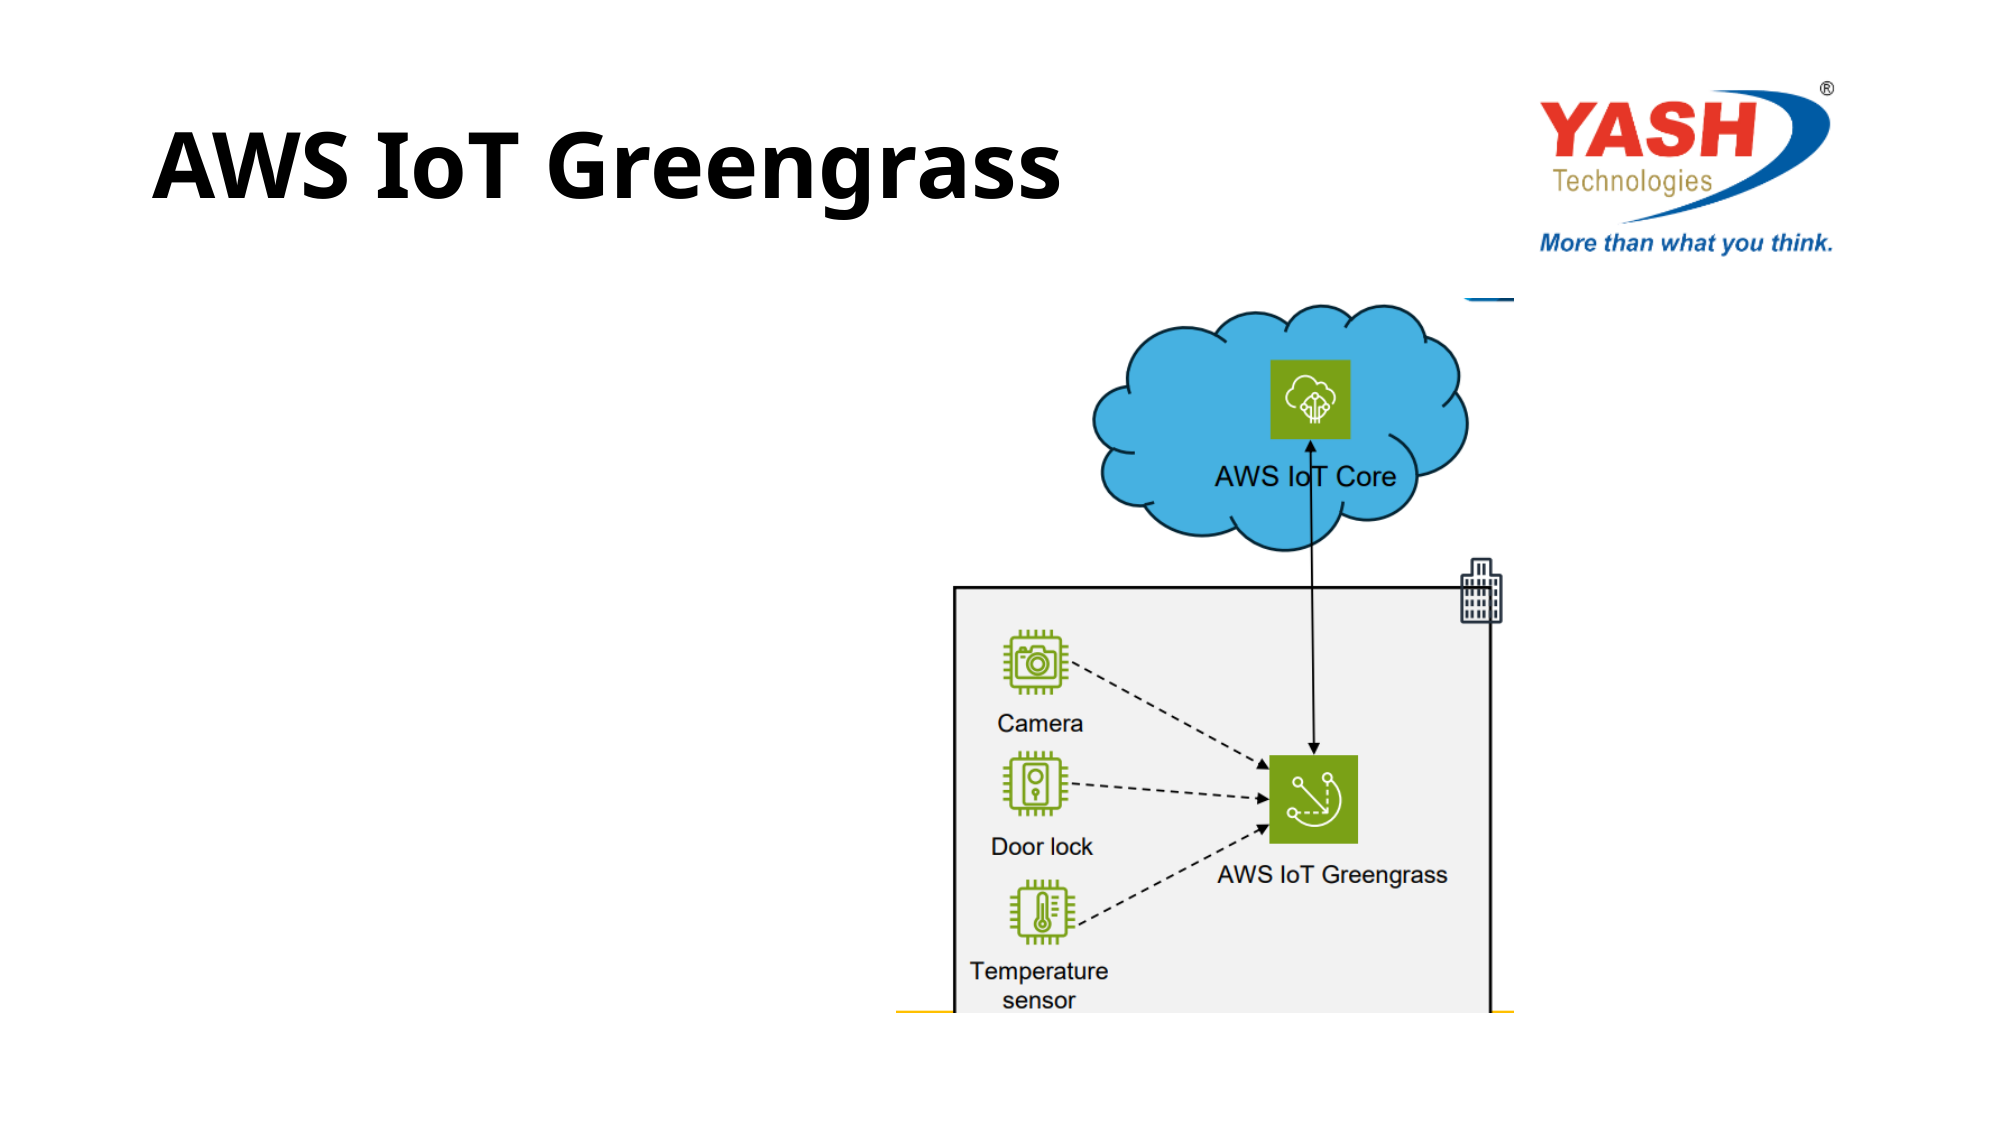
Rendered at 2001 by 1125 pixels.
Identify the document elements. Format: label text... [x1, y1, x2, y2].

picture [1528, 75, 1848, 262]
title AWS IoT Greengrass [137, 59, 1863, 278]
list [896, 298, 1514, 1013]
